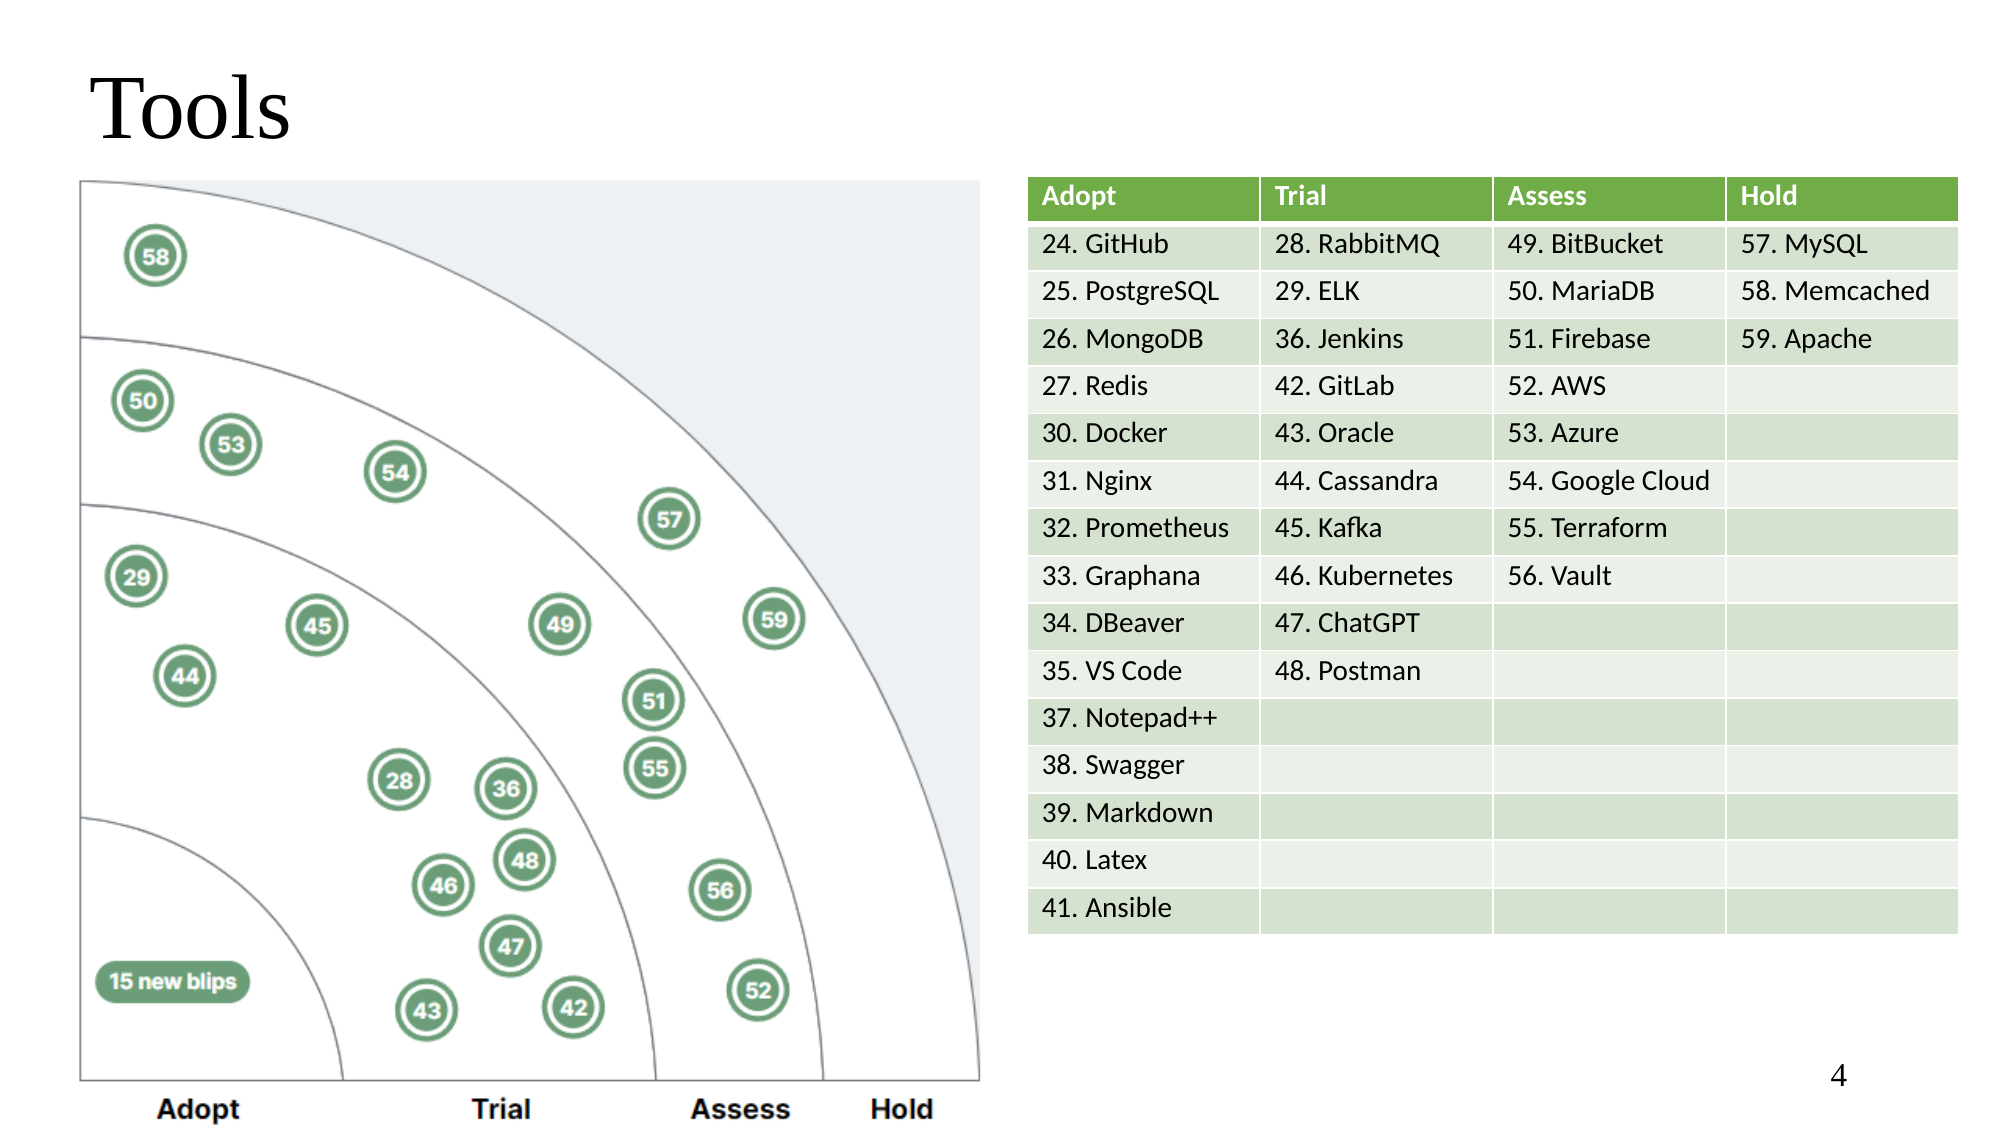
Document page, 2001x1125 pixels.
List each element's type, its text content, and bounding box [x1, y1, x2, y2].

table_cell [1727, 414, 1958, 460]
table_cell 27. Redis [1028, 367, 1259, 413]
table_header Assess [1494, 177, 1725, 221]
table_cell 34. DBeaver [1028, 604, 1259, 650]
table_cell 49. BitBucket [1494, 227, 1725, 270]
table_cell [1261, 746, 1492, 792]
table_cell 33. Graphana [1028, 557, 1259, 602]
table_header Adopt [1028, 177, 1259, 221]
table_cell 26. MongoDB [1028, 319, 1259, 365]
table_cell [1494, 604, 1725, 650]
table_cell 45. Kafka [1261, 509, 1492, 555]
table_cell 50. MariaDB [1494, 272, 1725, 318]
table_cell 37. Notepad++ [1028, 699, 1259, 745]
table_cell [1727, 509, 1958, 555]
table_cell 44. Cassandra [1261, 462, 1492, 507]
table_cell [1494, 841, 1725, 887]
table_cell 47. ChatGPT [1261, 604, 1492, 650]
table_cell 56. Vault [1494, 557, 1725, 602]
table_header Hold [1727, 177, 1958, 221]
table_cell 46. Kubernetes [1261, 557, 1492, 602]
table_cell 58. Memcached [1727, 272, 1958, 318]
table_header Trial [1261, 177, 1492, 221]
table_cell 53. Azure [1494, 414, 1725, 460]
table_cell 29. ELK [1261, 272, 1492, 318]
table_cell 36. Jenkins [1261, 319, 1492, 365]
table_cell 38. Swagger [1028, 746, 1259, 792]
table_cell 51. Firebase [1494, 319, 1725, 365]
table_cell 55. Terraform [1494, 509, 1725, 555]
table_cell 39. Markdown [1028, 794, 1259, 839]
table_cell 48. Postman [1261, 651, 1492, 697]
table_cell 25. PostgreSQL [1028, 272, 1259, 318]
table_cell 52. AWS [1494, 367, 1725, 413]
table_cell [1261, 794, 1492, 839]
table_cell 28. RabbitMQ [1261, 227, 1492, 270]
table_cell [1727, 604, 1958, 650]
table_cell 24. GitHub [1028, 227, 1259, 270]
table_cell [1727, 889, 1958, 934]
table_cell [1494, 651, 1725, 697]
table_cell 54. Google Cloud [1494, 462, 1725, 507]
table_cell 35. VS Code [1028, 651, 1259, 697]
table_cell 43. Oracle [1261, 414, 1492, 460]
table_cell [1494, 794, 1725, 839]
table_cell [1494, 699, 1725, 745]
table_cell 30. Docker [1028, 414, 1259, 460]
table_cell [1727, 746, 1958, 792]
table_cell [1727, 462, 1958, 507]
title Tools [74, 0, 1800, 218]
table_cell [1494, 746, 1725, 792]
table_cell [1727, 651, 1958, 697]
table_cell 57. MySQL [1727, 227, 1958, 270]
table_cell 31. Nginx [1028, 462, 1259, 507]
table_cell [1261, 889, 1492, 934]
table_cell [1727, 557, 1958, 602]
table_cell [1727, 841, 1958, 887]
table_cell 32. Prometheus [1028, 509, 1259, 555]
table_cell 42. GitLab [1261, 367, 1492, 413]
table_cell [1494, 889, 1725, 934]
table_cell 59. Apache [1727, 319, 1958, 365]
table_cell [1727, 794, 1958, 839]
table_cell 40. Latex [1028, 841, 1259, 887]
table_cell 41. Ansible [1028, 889, 1259, 934]
table_cell [1727, 367, 1958, 413]
picture [75, 176, 986, 1125]
slide_number 4 [1412, 1042, 1863, 1103]
table_cell [1727, 699, 1958, 745]
table_cell [1261, 699, 1492, 745]
table_cell [1261, 841, 1492, 887]
